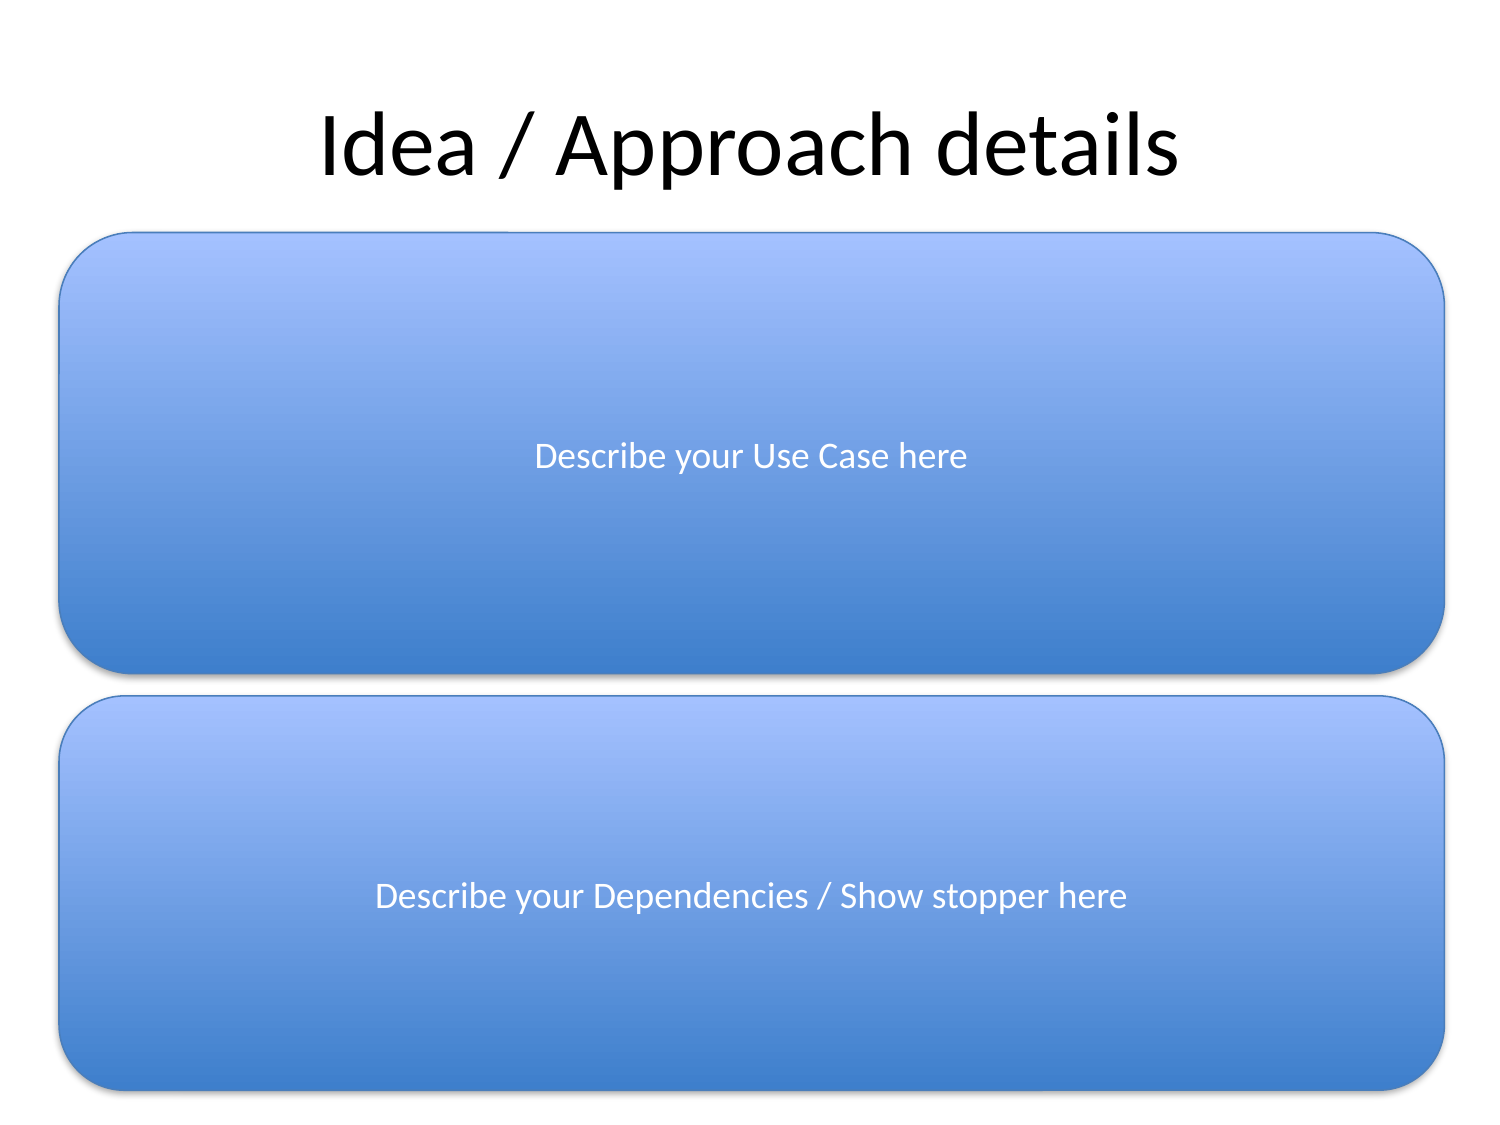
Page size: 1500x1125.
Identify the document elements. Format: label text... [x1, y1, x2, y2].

text_box Describe your Use Case here [58, 231, 1446, 675]
title Idea / Approach details [75, 45, 1425, 233]
text_box Describe your Dependencies / Show stopper here [58, 695, 1446, 1092]
